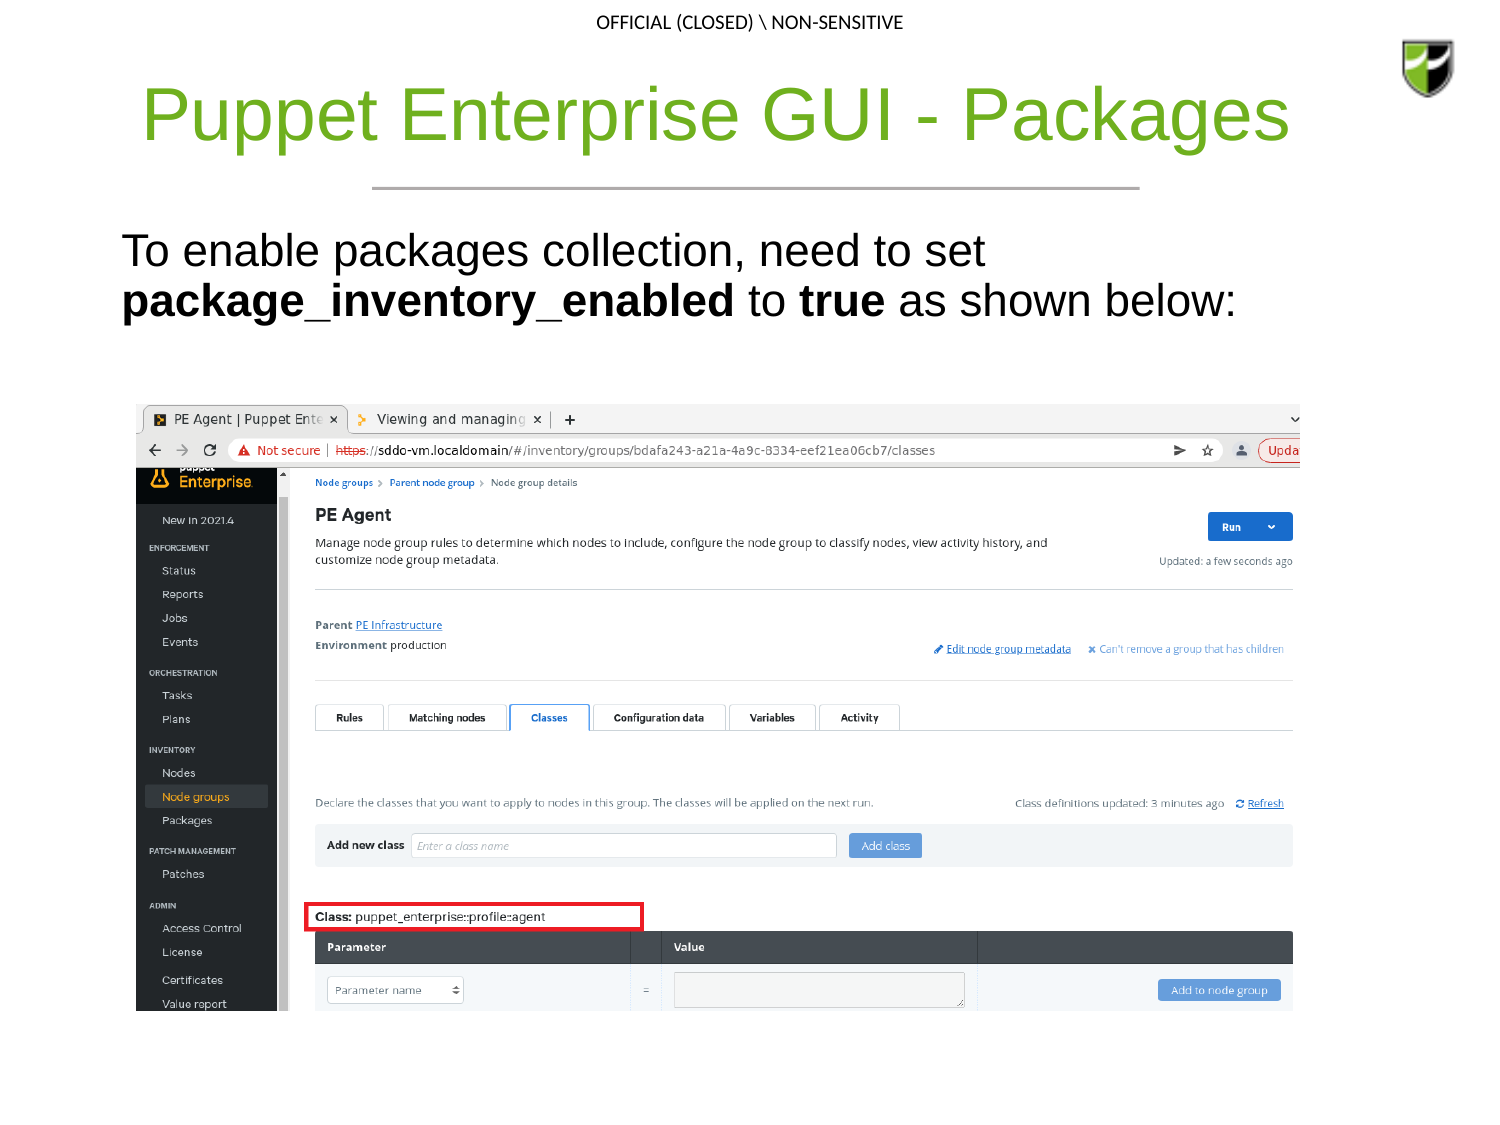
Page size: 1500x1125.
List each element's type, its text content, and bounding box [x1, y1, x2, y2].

title Puppet Enterprise GUI - Packages [0, 63, 1458, 168]
picture [136, 404, 1300, 1011]
list To enable packages collection, need to set package_inventory_enabled to true as shown below: [106, 219, 1443, 1062]
picture [1388, 27, 1472, 113]
